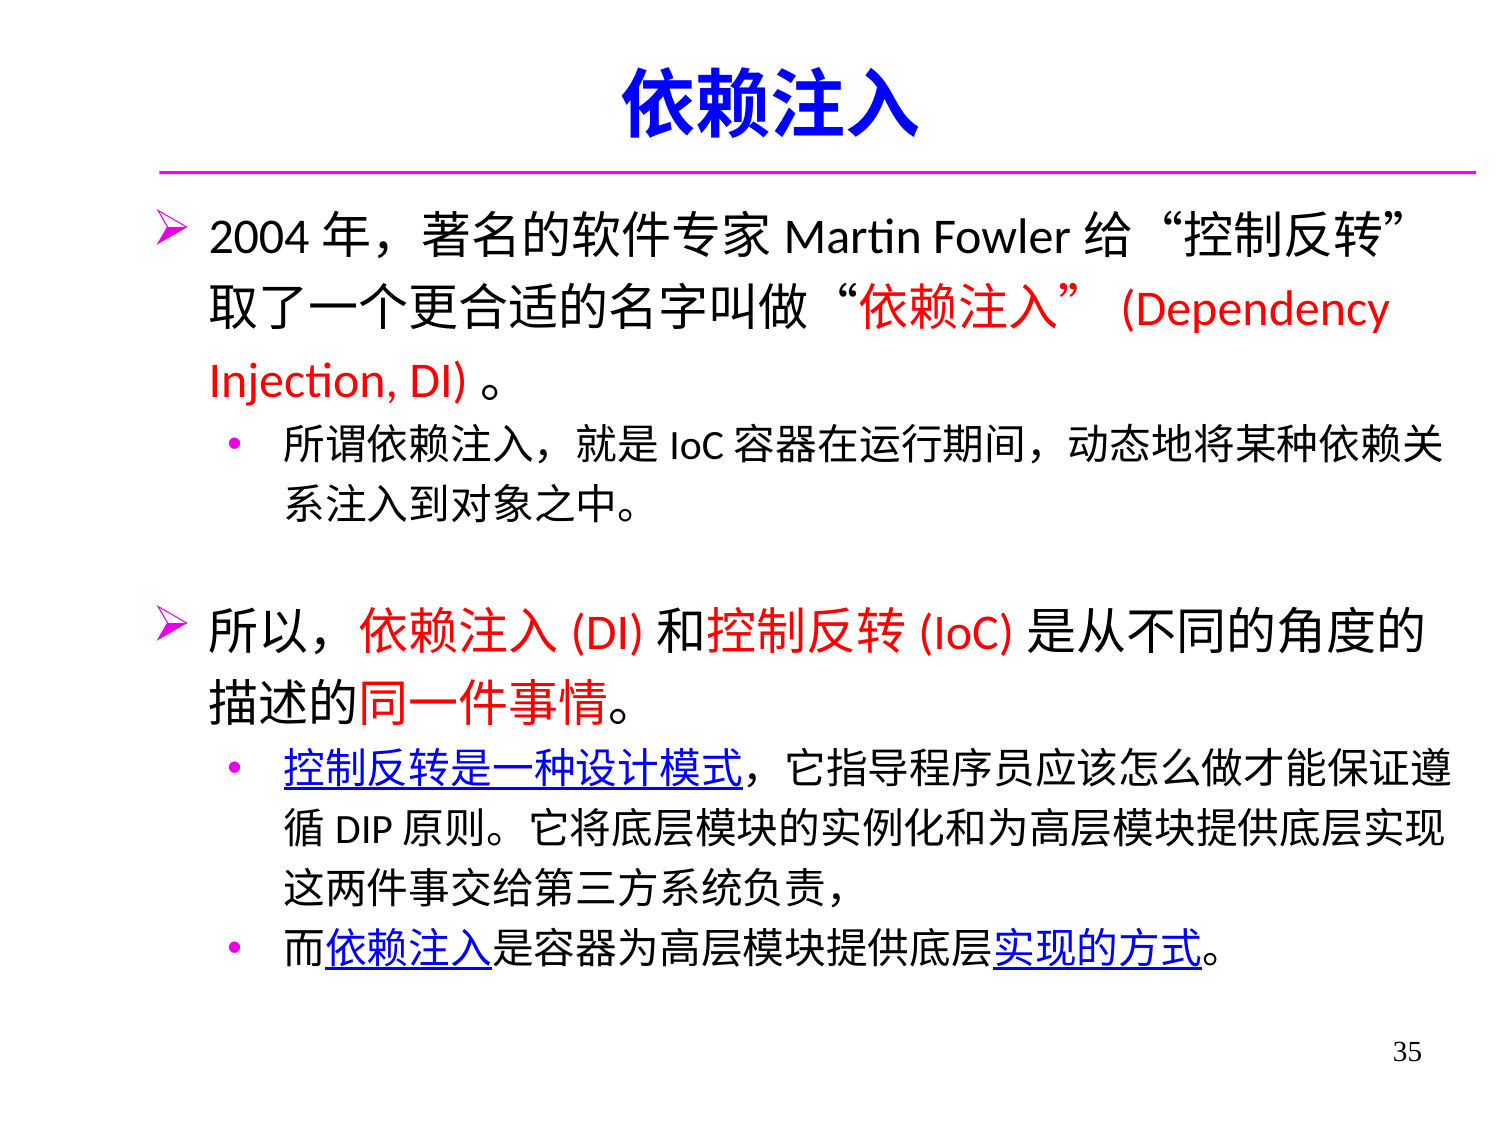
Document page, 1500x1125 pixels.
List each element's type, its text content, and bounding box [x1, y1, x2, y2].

title 依赖注入 [70, 12, 1471, 154]
text_box 2004年，著名的软件专家Martin Fowler给“控制反转”取了一个更合适的名字叫做“依赖注入”(Dependency Injection, DI)。 所谓依赖注入，就是IoC容器在运行期间，动态地将某种依赖关系注入到对象之中。 所以，依赖注入(DI)和控制反转(IoC)是从不同的角度的描述的同一件事情。 控制反转是一种设计模式，它指导程序员应该怎么做才能保证遵循DIP原则。它将底层模块的实例化和为高层模块提供底层实现这两件事交给第三方系统负责， 而依赖注入是容器为高层模块提供底层实现的方式。 [62, 184, 1477, 1040]
slide_number 35 [1125, 1040, 1438, 1088]
